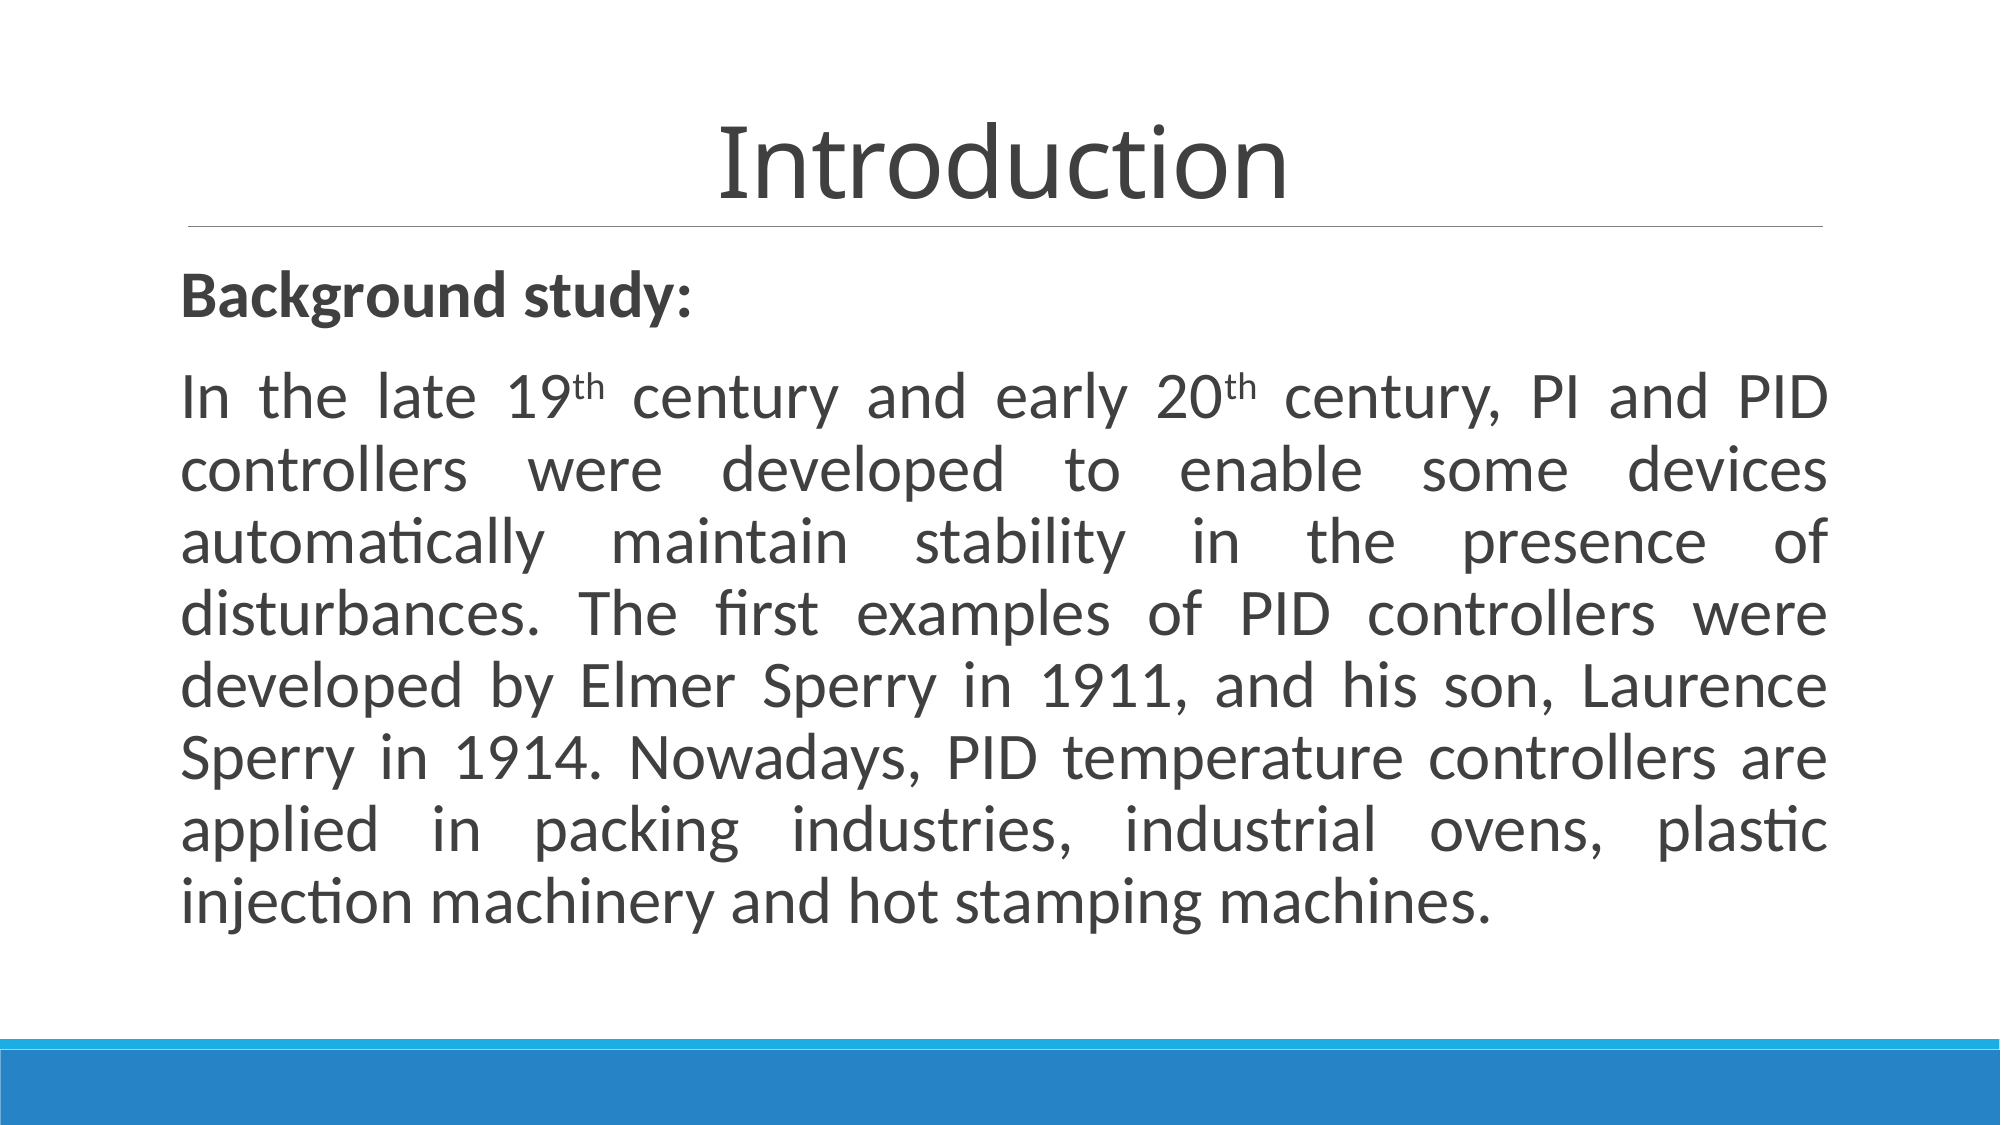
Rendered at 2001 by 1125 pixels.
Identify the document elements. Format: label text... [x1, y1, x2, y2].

list Background study: In the late 19th century and early 20th century, PI and PID controllers were developed to enable some devices automatically maintain stability in the presence of disturbances. The first examples of PID controllers were developed by Elmer Sperry in 1911, and his son, Laurence Sperry in 1914. Nowadays, PID temperature controllers are applied in packing industries, industrial ovens, plastic injection machinery and hot stamping machines. [180, 252, 1830, 963]
title Introduction [180, 47, 1830, 227]
